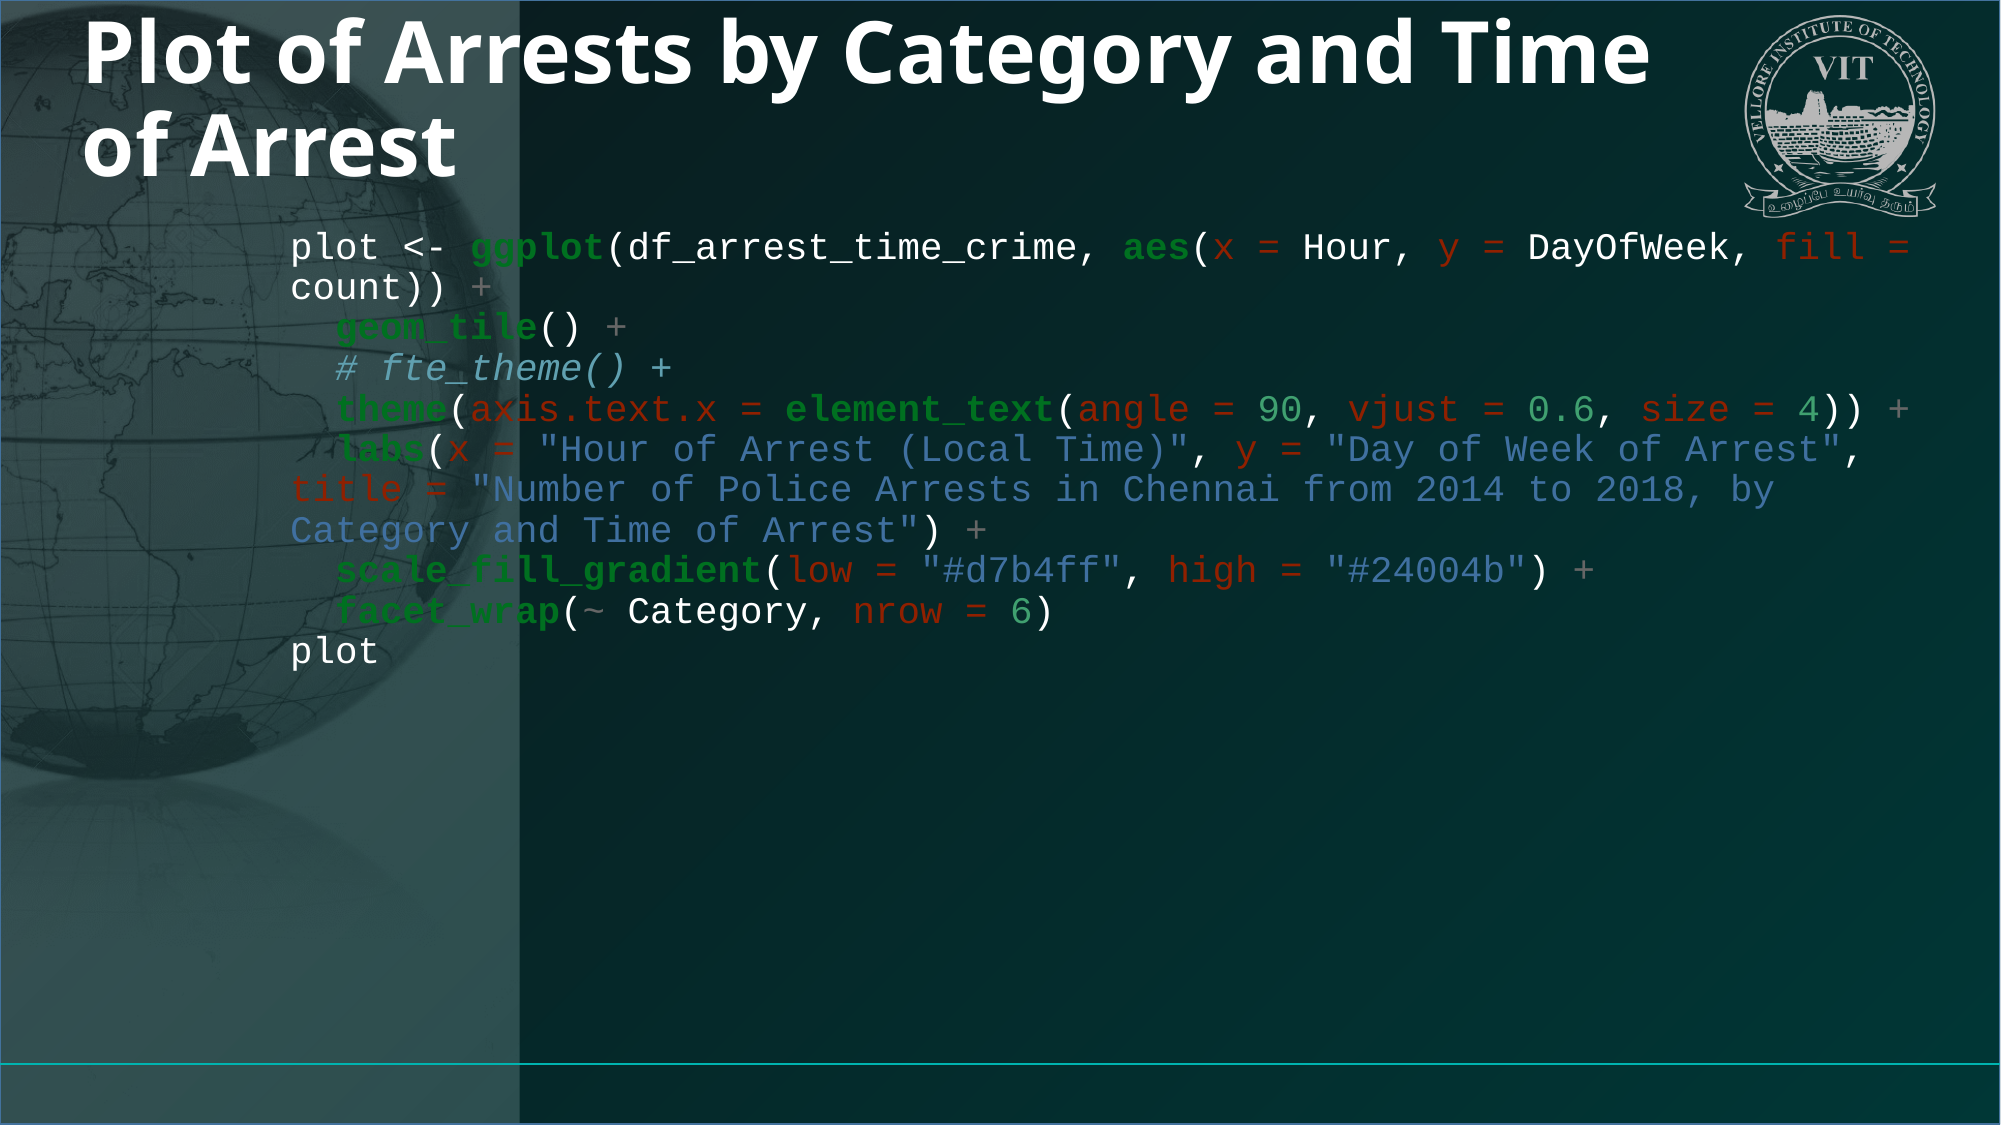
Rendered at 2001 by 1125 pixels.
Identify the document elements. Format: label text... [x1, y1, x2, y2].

list plot <- ggplot(df_arrest_time_crime, aes(x = Hour, y = DayOfWeek, fill = count)) + geom_tile() + # fte_theme() + theme(axis.text.x = element_text(angle = 90, vjust = 0.6, size = 4)) + labs(x = "Hour of Arrest (Local Time)", y = "Day of Week of Arrest", title = "Number of Police Arrests in Chennai from 2014 to 2018, by Category and Time of Arrest") + scale_fill_gradient(low = "#d7b4ff", high = "#24004b") + facet_wrap(~ Category, nrow = 6) plot [66, 219, 1936, 1051]
title Plot of Arrests by Category and Time of Arrest [66, 1, 1716, 204]
